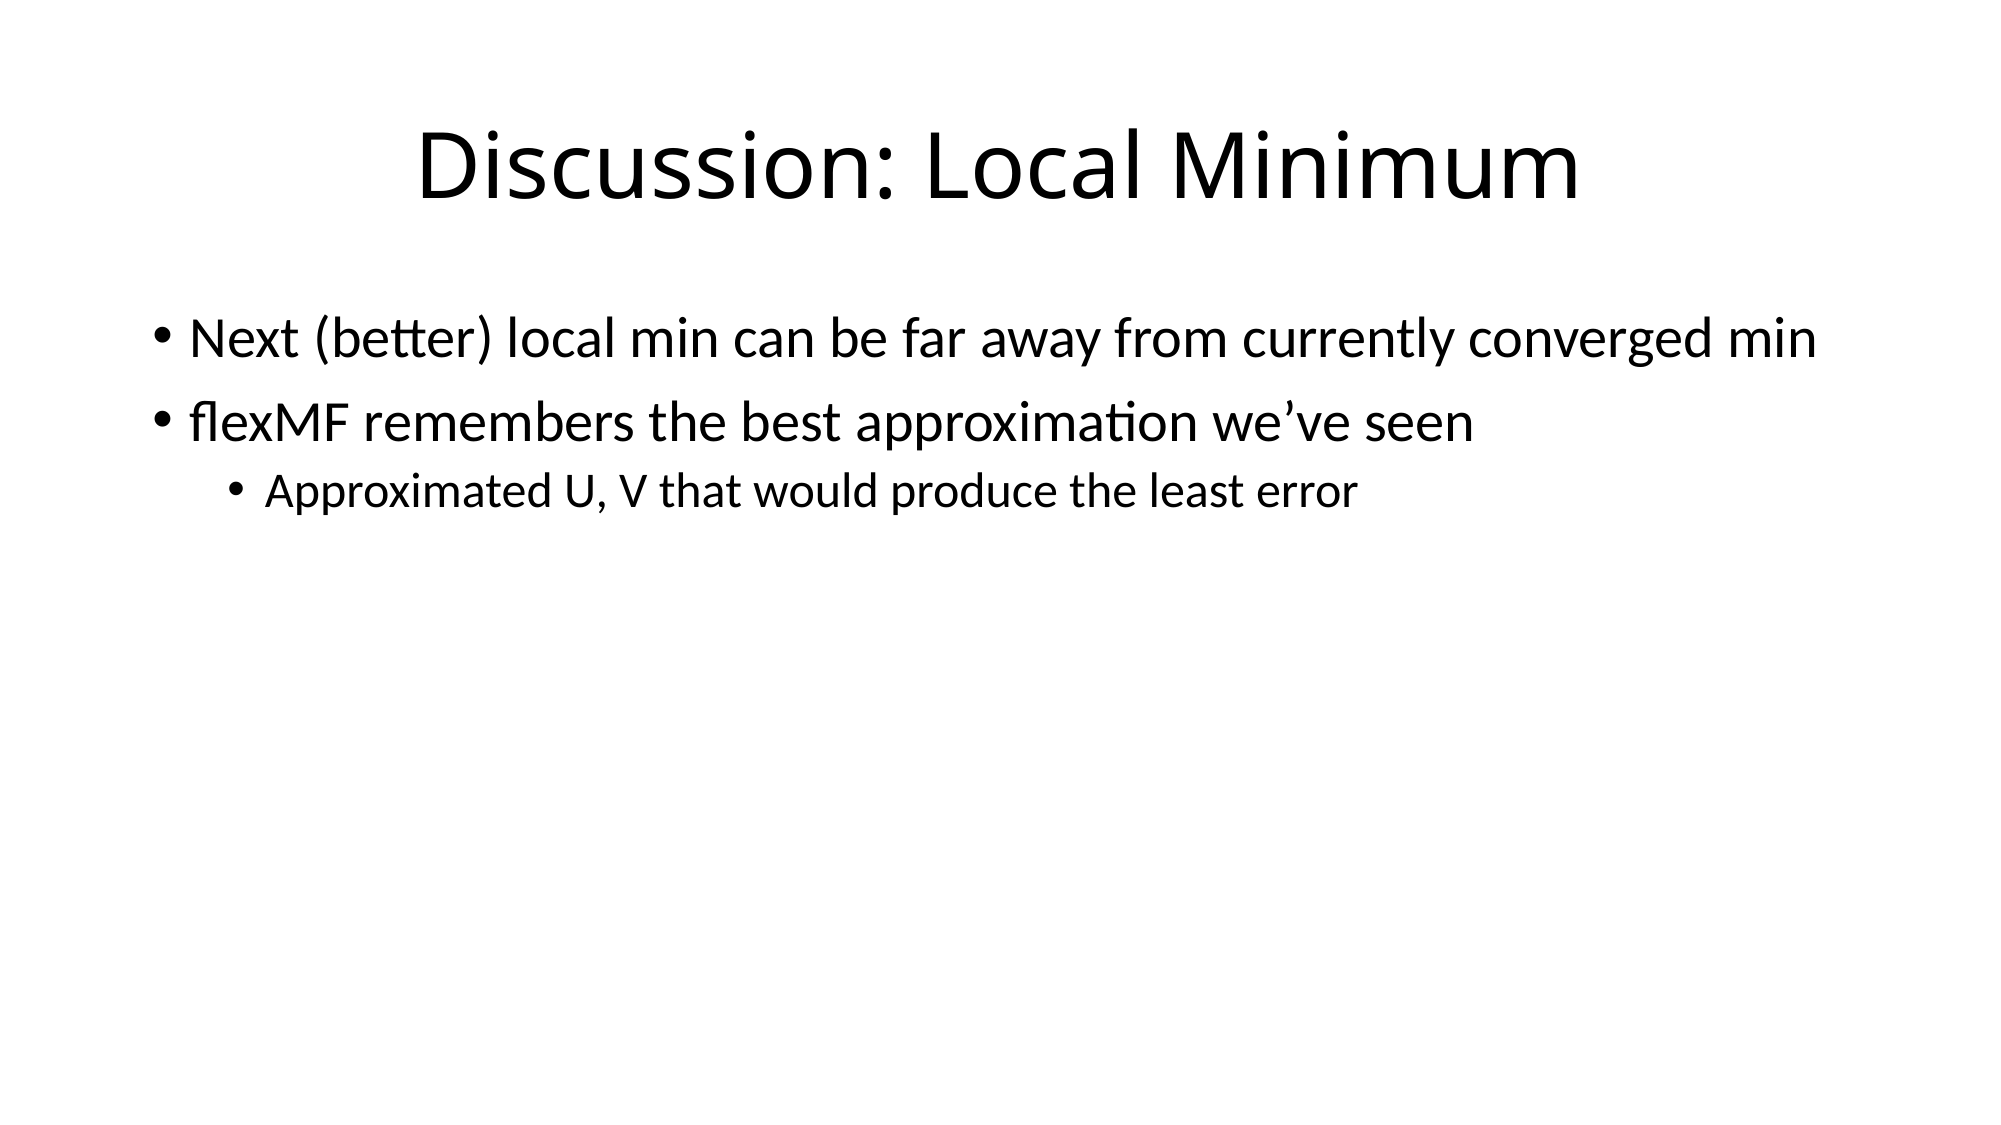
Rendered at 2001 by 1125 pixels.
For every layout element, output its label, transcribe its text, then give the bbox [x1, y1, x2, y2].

list Next (better) local min can be far away from currently converged min flexMF remembers the best approximation we’ve seen Approximated U, V that would produce the least error [137, 299, 1863, 1014]
title Discussion: Local Minimum [137, 59, 1863, 278]
